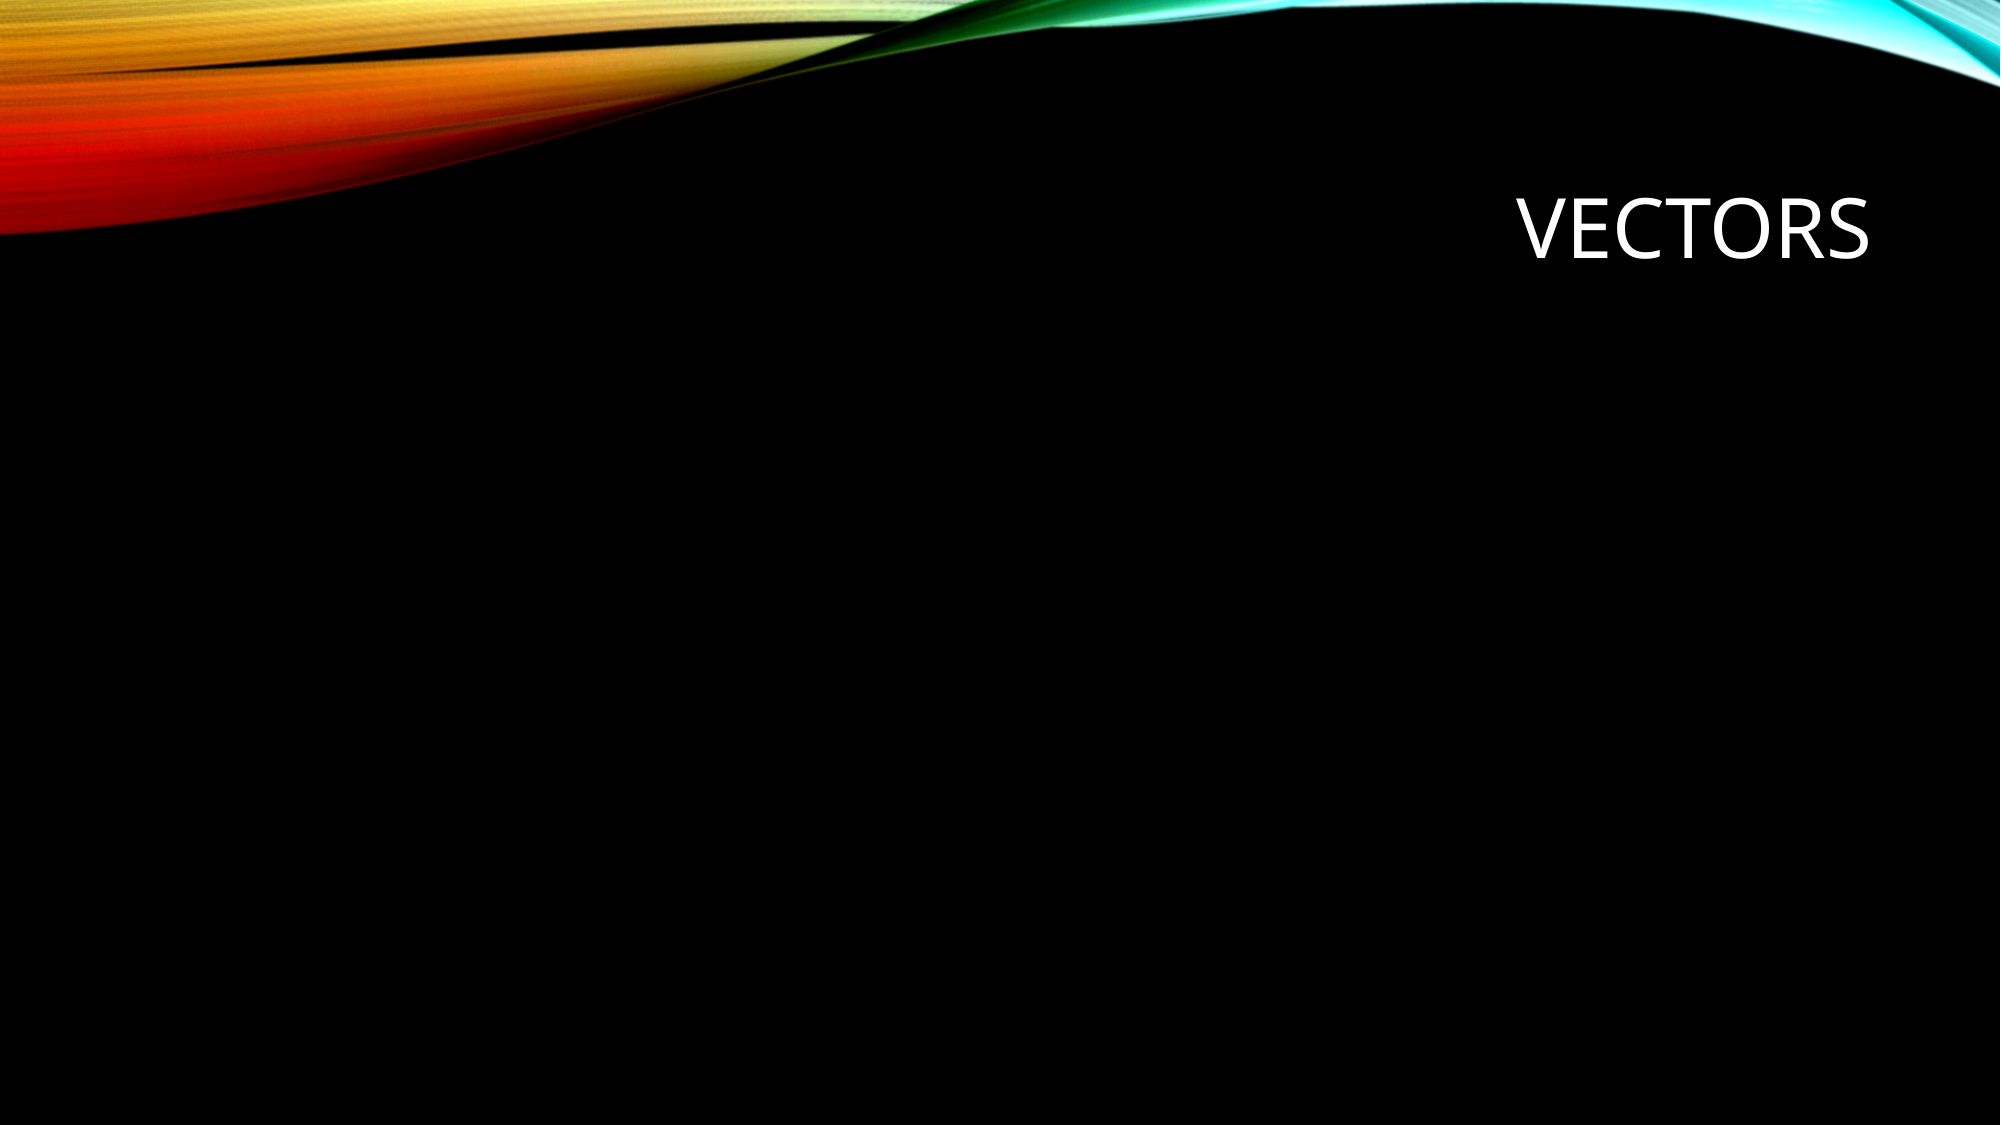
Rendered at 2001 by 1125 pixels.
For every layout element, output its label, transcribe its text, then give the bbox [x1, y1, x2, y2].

title vectors [474, 125, 1888, 338]
picture [0, 0, 2000, 237]
